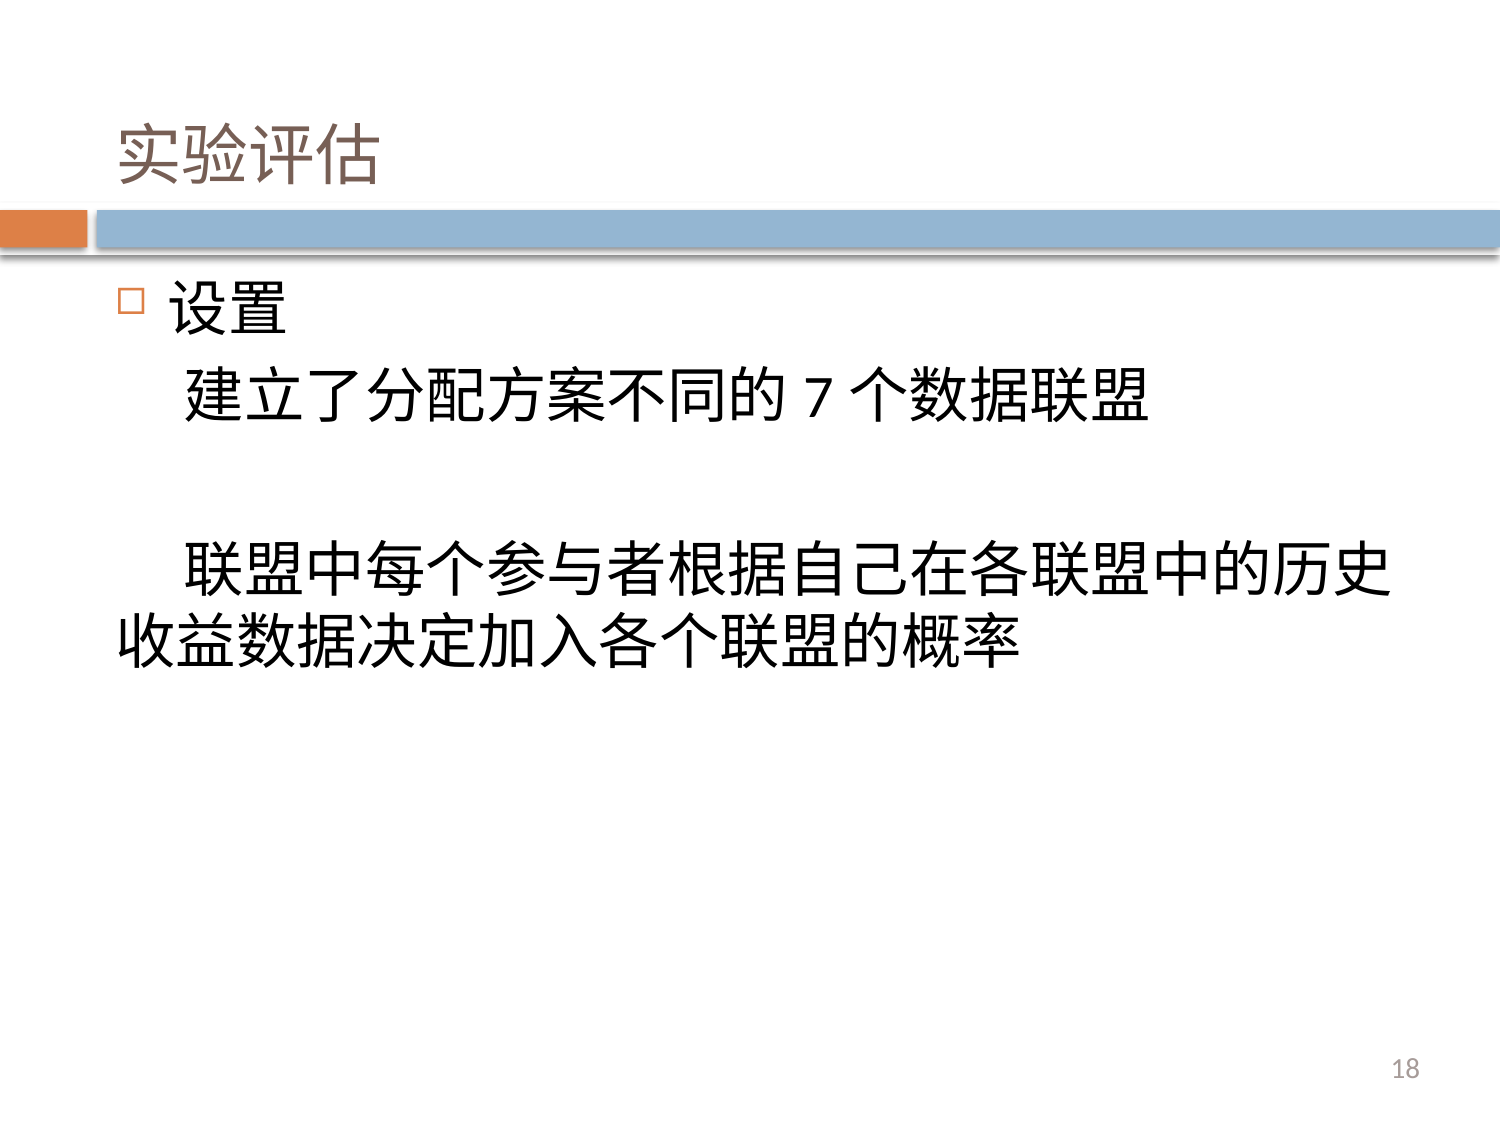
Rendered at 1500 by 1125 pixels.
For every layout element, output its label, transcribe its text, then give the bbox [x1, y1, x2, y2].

title 实验评估 [100, 37, 1438, 200]
slide_number 18 [1316, 1046, 1436, 1087]
list 设置 建立了分配方案不同的7个数据联盟 联盟中每个参与者根据自己在各联盟中的历史收益数据决定加入各个联盟的概率 [100, 262, 1438, 1024]
